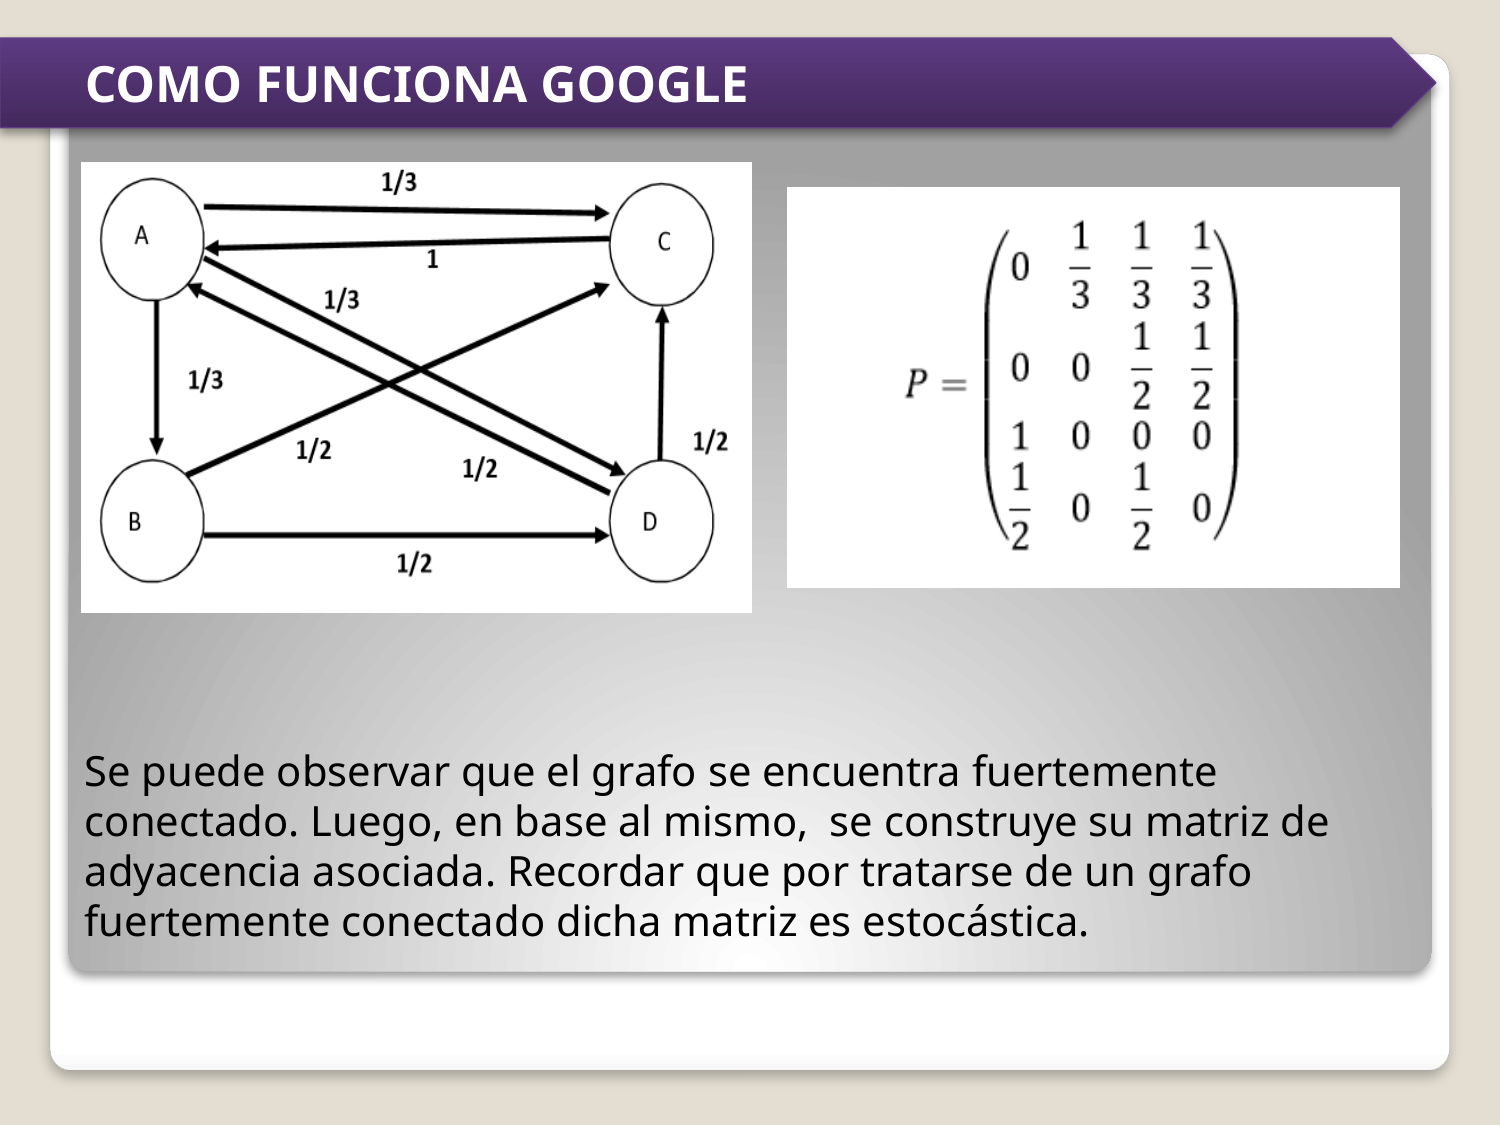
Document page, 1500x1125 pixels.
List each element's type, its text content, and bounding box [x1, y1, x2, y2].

picture [81, 162, 752, 613]
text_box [0, 37, 1471, 128]
text_box Se puede observar que el grafo se encuentra fuertemente conectado. Luego, en base al mismo, se construye su matriz de adyacencia asociada. Recordar que por tratarse de un grafo fuertemente conectado dicha matriz es estocástica. [70, 737, 1434, 953]
picture [787, 186, 1401, 589]
